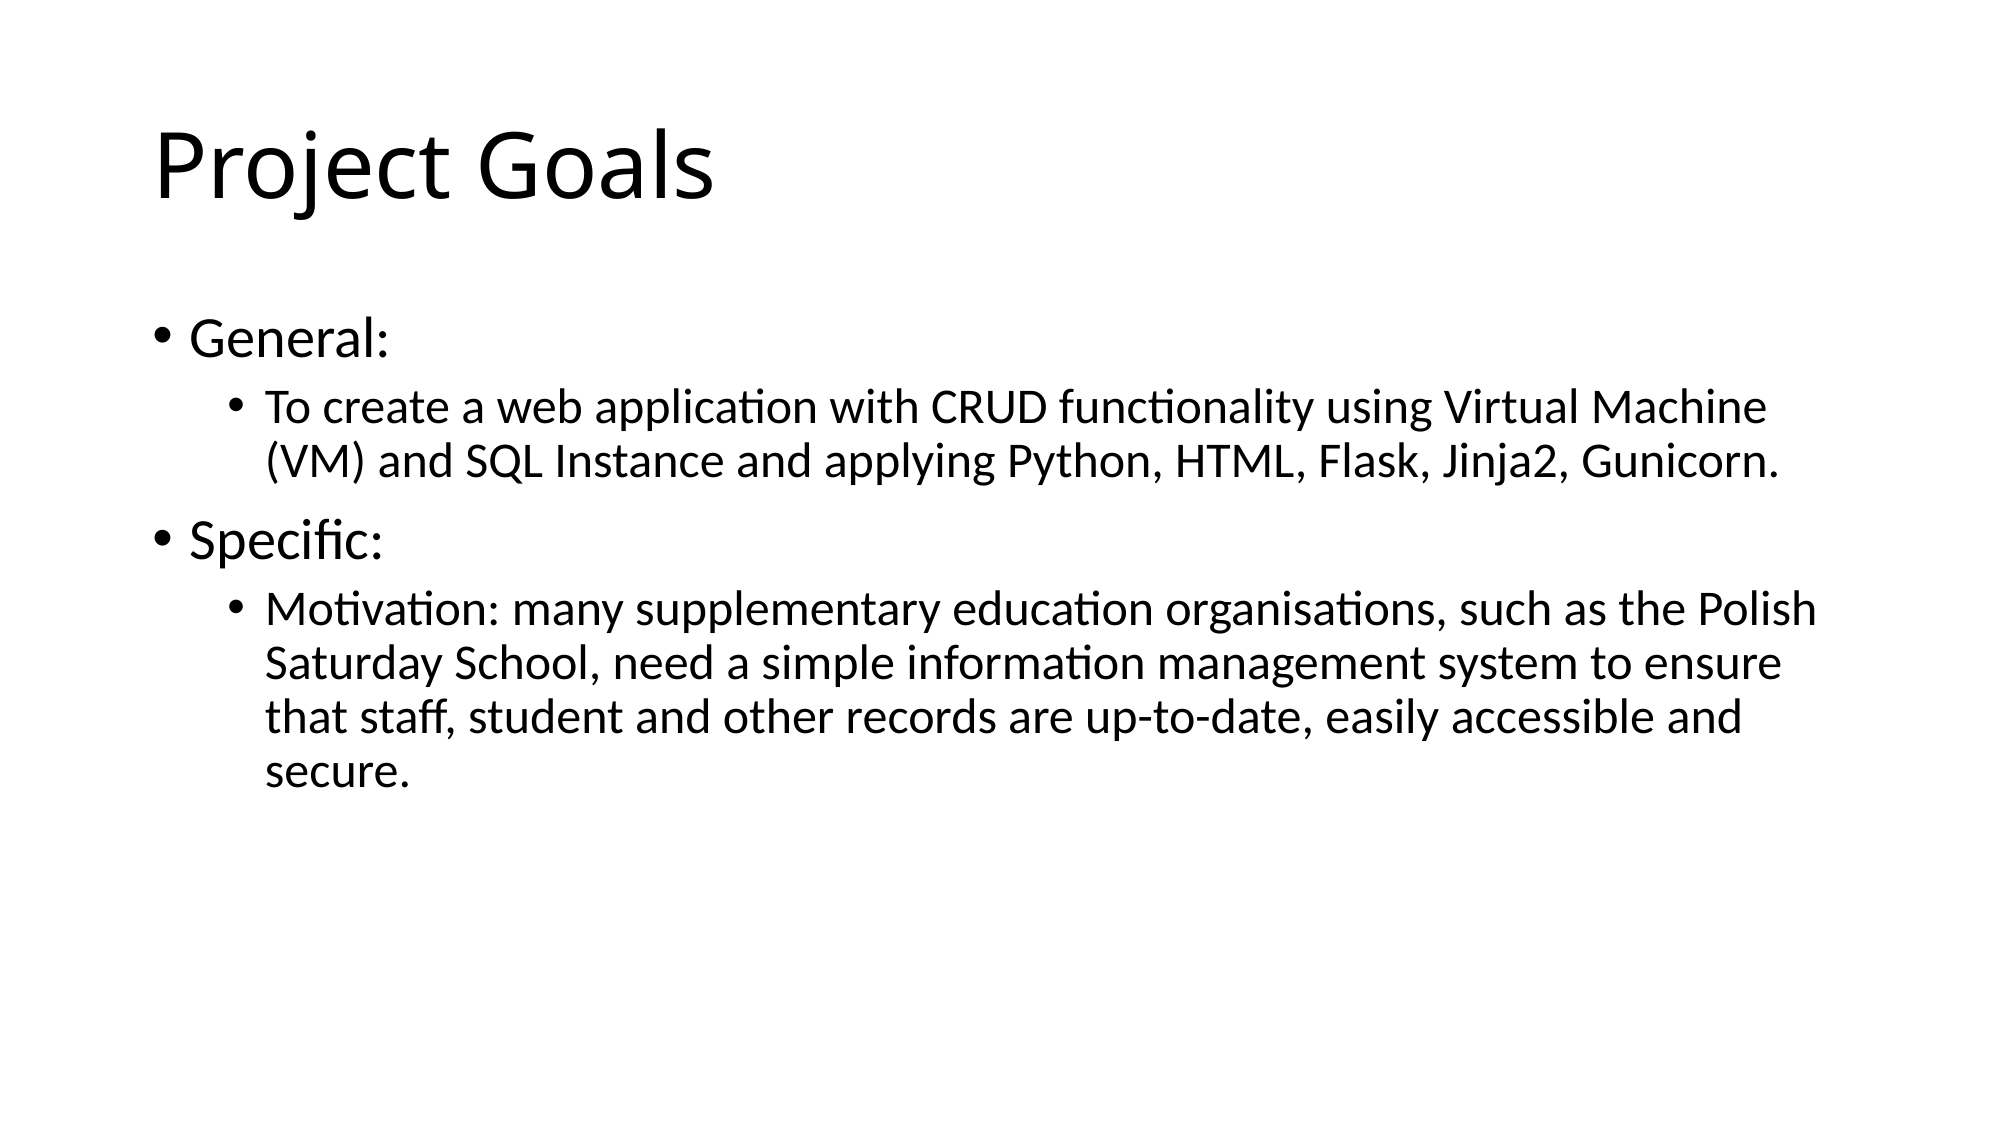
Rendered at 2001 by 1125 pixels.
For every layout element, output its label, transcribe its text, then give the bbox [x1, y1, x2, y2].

title Project Goals [137, 59, 1863, 278]
list General: To create a web application with CRUD functionality using Virtual Machine (VM) and SQL Instance and applying Python, HTML, Flask, Jinja2, Gunicorn. Specific: Motivation: many supplementary education organisations, such as the Polish Saturday School, need a simple information management system to ensure that staff, student and other records are up-to-date, easily accessible and secure. [137, 299, 1863, 1014]
